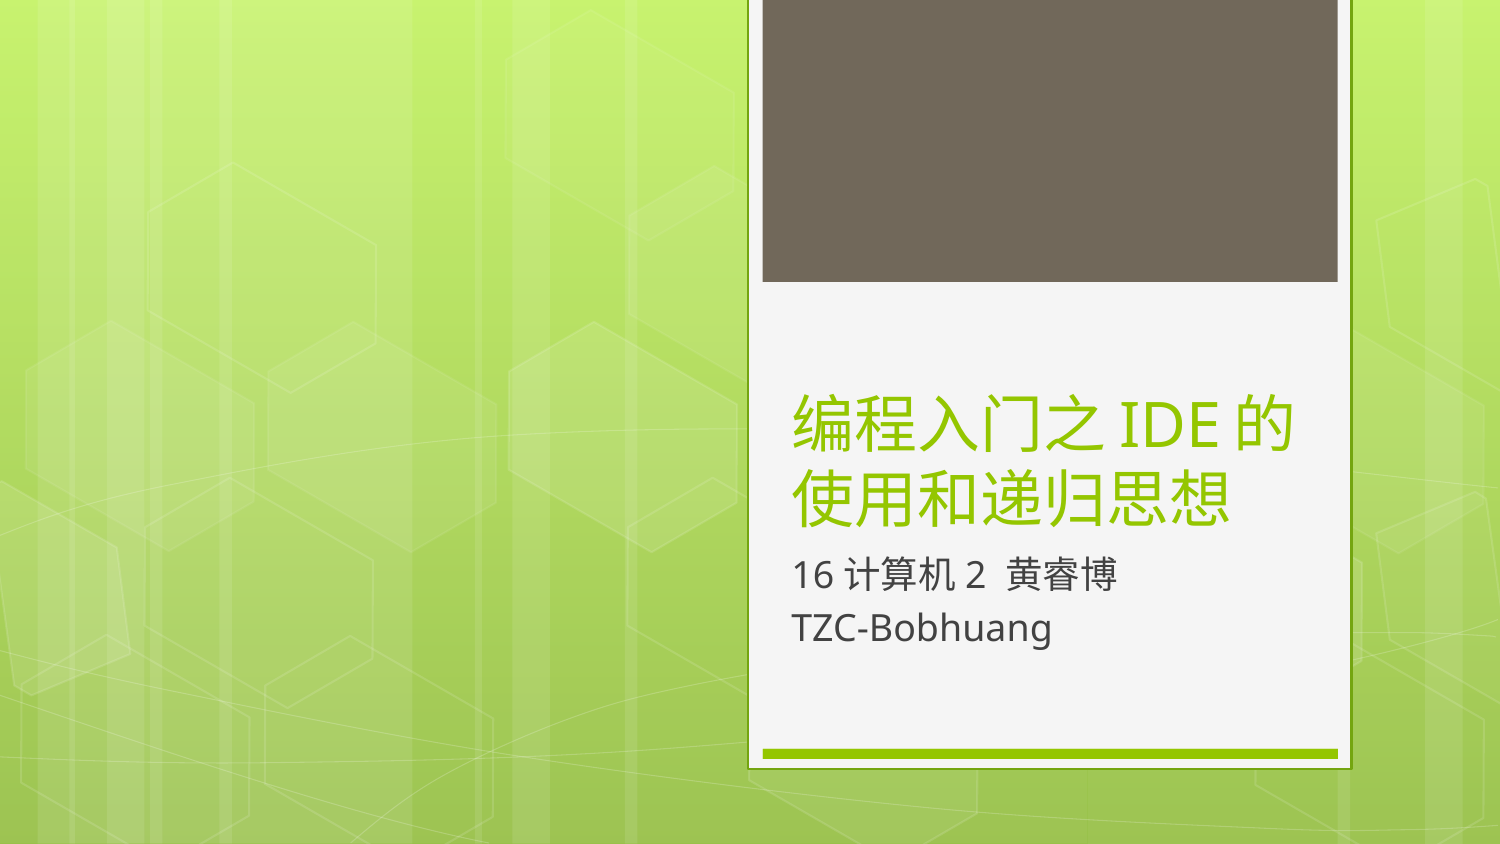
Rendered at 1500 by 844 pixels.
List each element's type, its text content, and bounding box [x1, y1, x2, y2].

subtitle 16计算机2 黄睿博 TZC-Bobhuang [776, 543, 1320, 699]
title 编程入门之IDE的使用和递归思想 [776, 333, 1320, 543]
